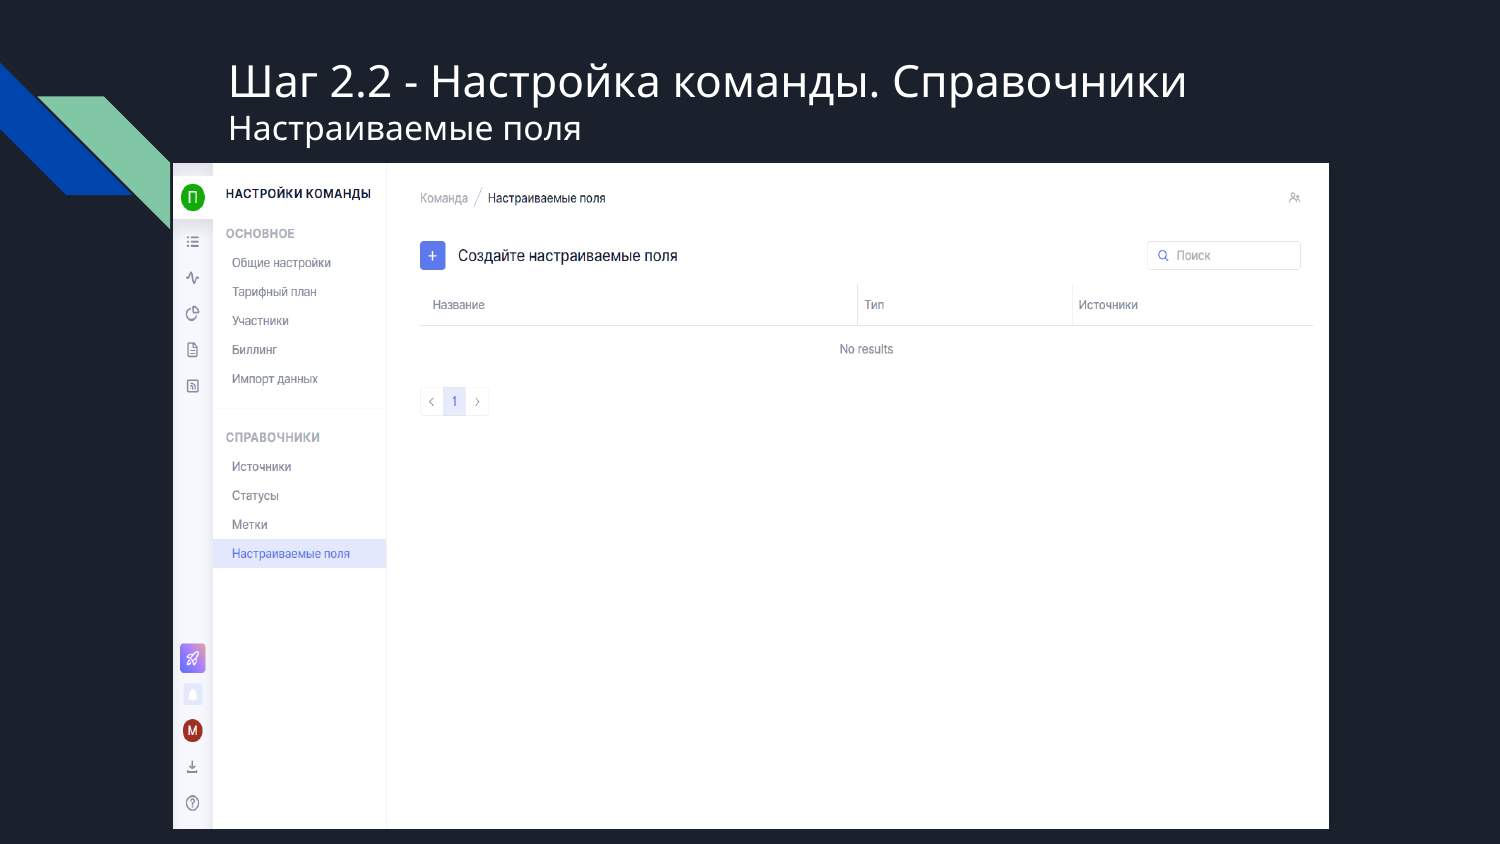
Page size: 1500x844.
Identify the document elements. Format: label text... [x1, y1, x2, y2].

picture [173, 162, 1329, 829]
title Шаг 2.2 - Настройка команды. Справочники Настраиваемые поля [212, 38, 1368, 164]
